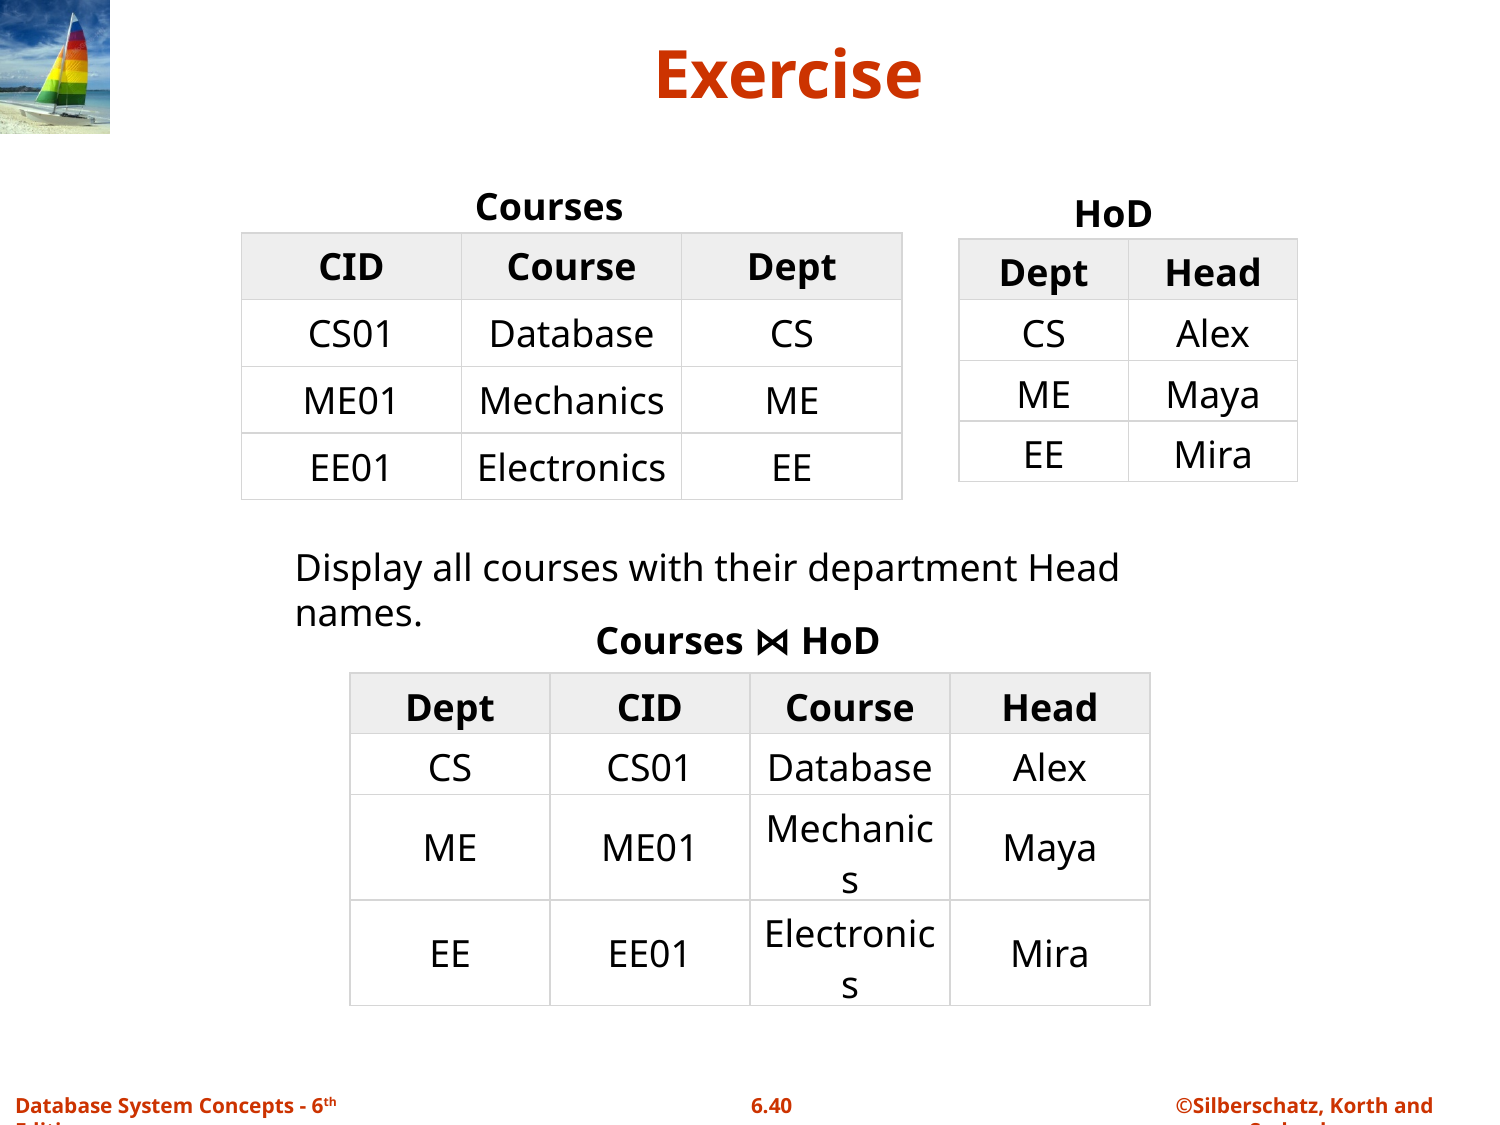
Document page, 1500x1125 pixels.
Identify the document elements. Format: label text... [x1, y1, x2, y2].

table_cell ME [960, 361, 1128, 420]
table_cell Electronics [462, 434, 681, 499]
table_header Course [751, 674, 949, 733]
table_cell EE [351, 901, 549, 1005]
table_header Course [462, 234, 681, 299]
text_box Display all courses with their department Head names. [279, 536, 1225, 642]
table_cell Mechanics [751, 795, 949, 899]
table_header Head [951, 674, 1149, 733]
title Exercise [126, 19, 1451, 120]
table_cell Database [751, 734, 949, 794]
picture [0, 0, 110, 134]
table_cell Mira [1129, 422, 1297, 481]
table_header Head [1129, 240, 1297, 299]
table_header Dept [960, 240, 1128, 299]
table_cell Mira [951, 901, 1149, 1005]
table_cell Maya [1129, 361, 1297, 420]
text_box HoD [1027, 189, 1200, 236]
table_header CID [242, 234, 461, 299]
table_cell ME [682, 367, 901, 432]
table_cell CS [682, 300, 901, 366]
table_header Dept [682, 234, 901, 299]
table_cell ME01 [551, 795, 749, 899]
table_cell EE [960, 422, 1128, 481]
table_header Dept [351, 674, 549, 733]
table_cell EE [682, 434, 901, 499]
table_cell CS [960, 300, 1128, 360]
text_box Courses ⋈ HoD [595, 642, 971, 663]
table_cell CS [351, 734, 549, 794]
table_header CID [551, 674, 749, 733]
table_cell Maya [951, 795, 1149, 899]
table_cell Electronics [751, 901, 949, 1005]
table_cell EE01 [551, 901, 749, 1005]
table_cell EE01 [242, 434, 461, 499]
table_cell CS01 [551, 734, 749, 794]
table_cell Mechanics [462, 367, 681, 432]
table_cell Alex [951, 734, 1149, 794]
table_cell Alex [1129, 300, 1297, 360]
table_cell Database [462, 300, 681, 366]
text_box Courses [474, 183, 659, 229]
table_cell ME01 [242, 367, 461, 432]
table_cell CS01 [242, 300, 461, 366]
table_cell ME [351, 795, 549, 899]
